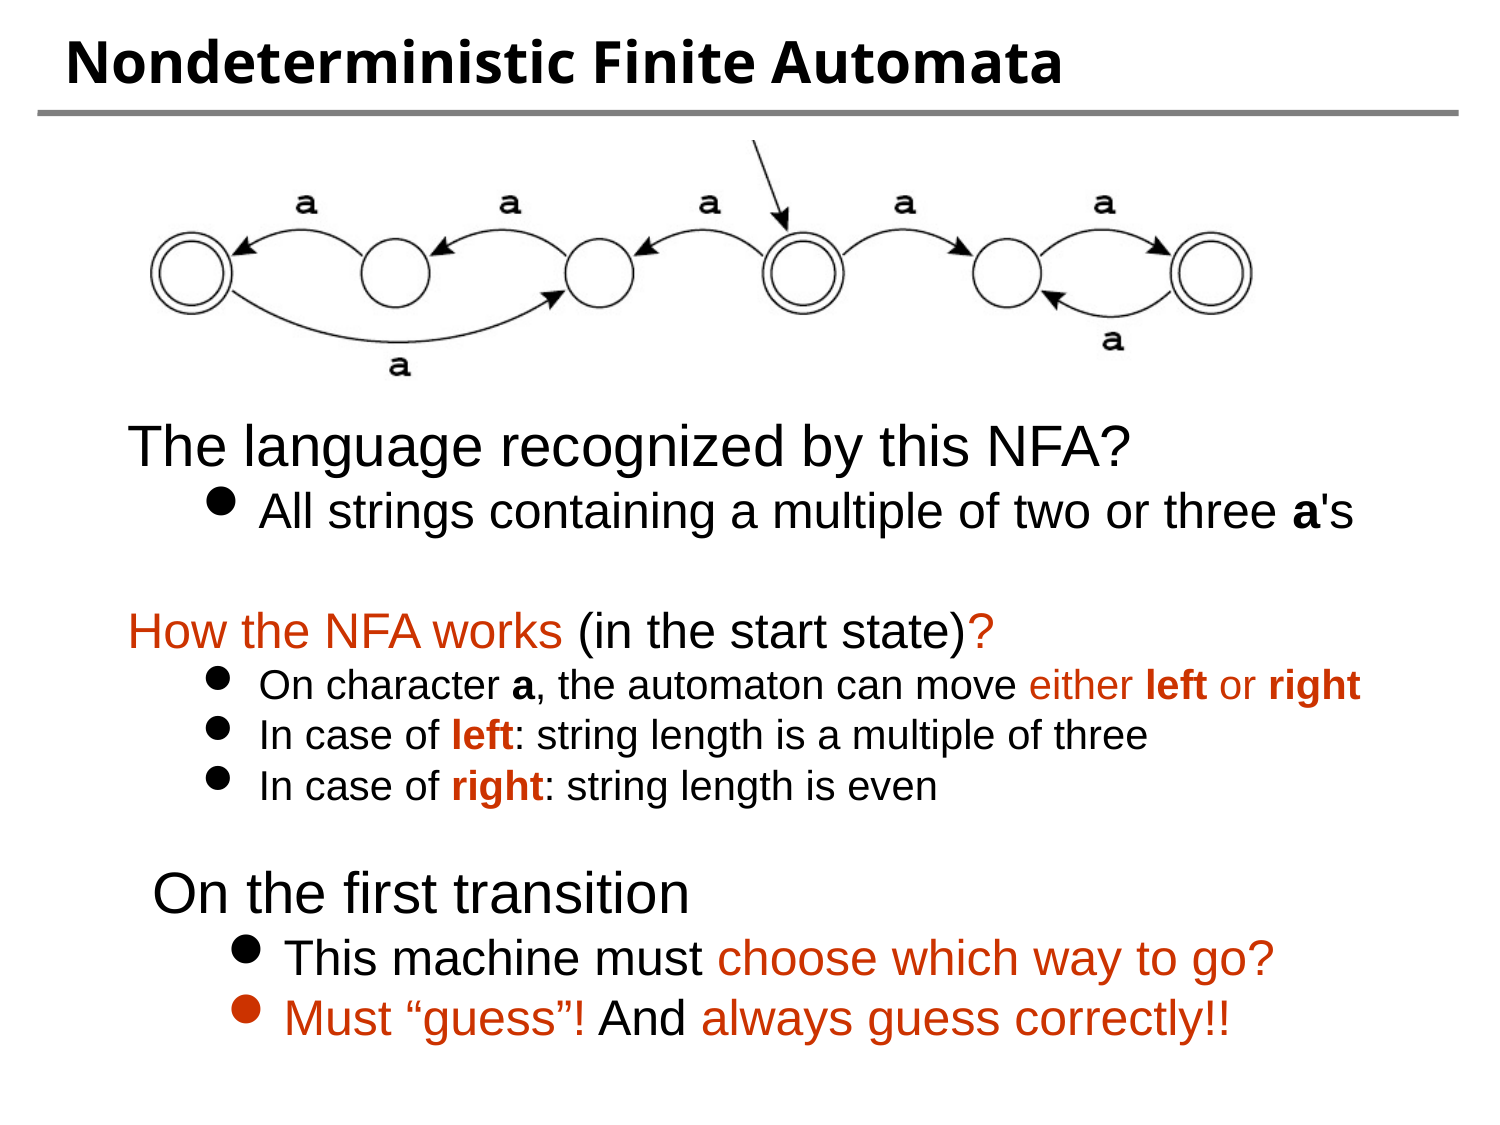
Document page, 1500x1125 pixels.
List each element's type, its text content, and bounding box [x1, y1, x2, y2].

picture [148, 140, 1342, 399]
title Nondeterministic Finite Automata [64, 25, 1088, 97]
text_box On the first transition This machine must choose which way to go? Must “guess”! And always guess correctly!! [137, 847, 1363, 1053]
text_box The language recognized by this NFA? All strings containing a multiple of two or three a's [112, 400, 1417, 546]
text_box How the NFA works (in the start state)? On character a, the automaton can move either left or right In case of left: string length is a multiple of three In case of right: string length is even [112, 590, 1425, 816]
